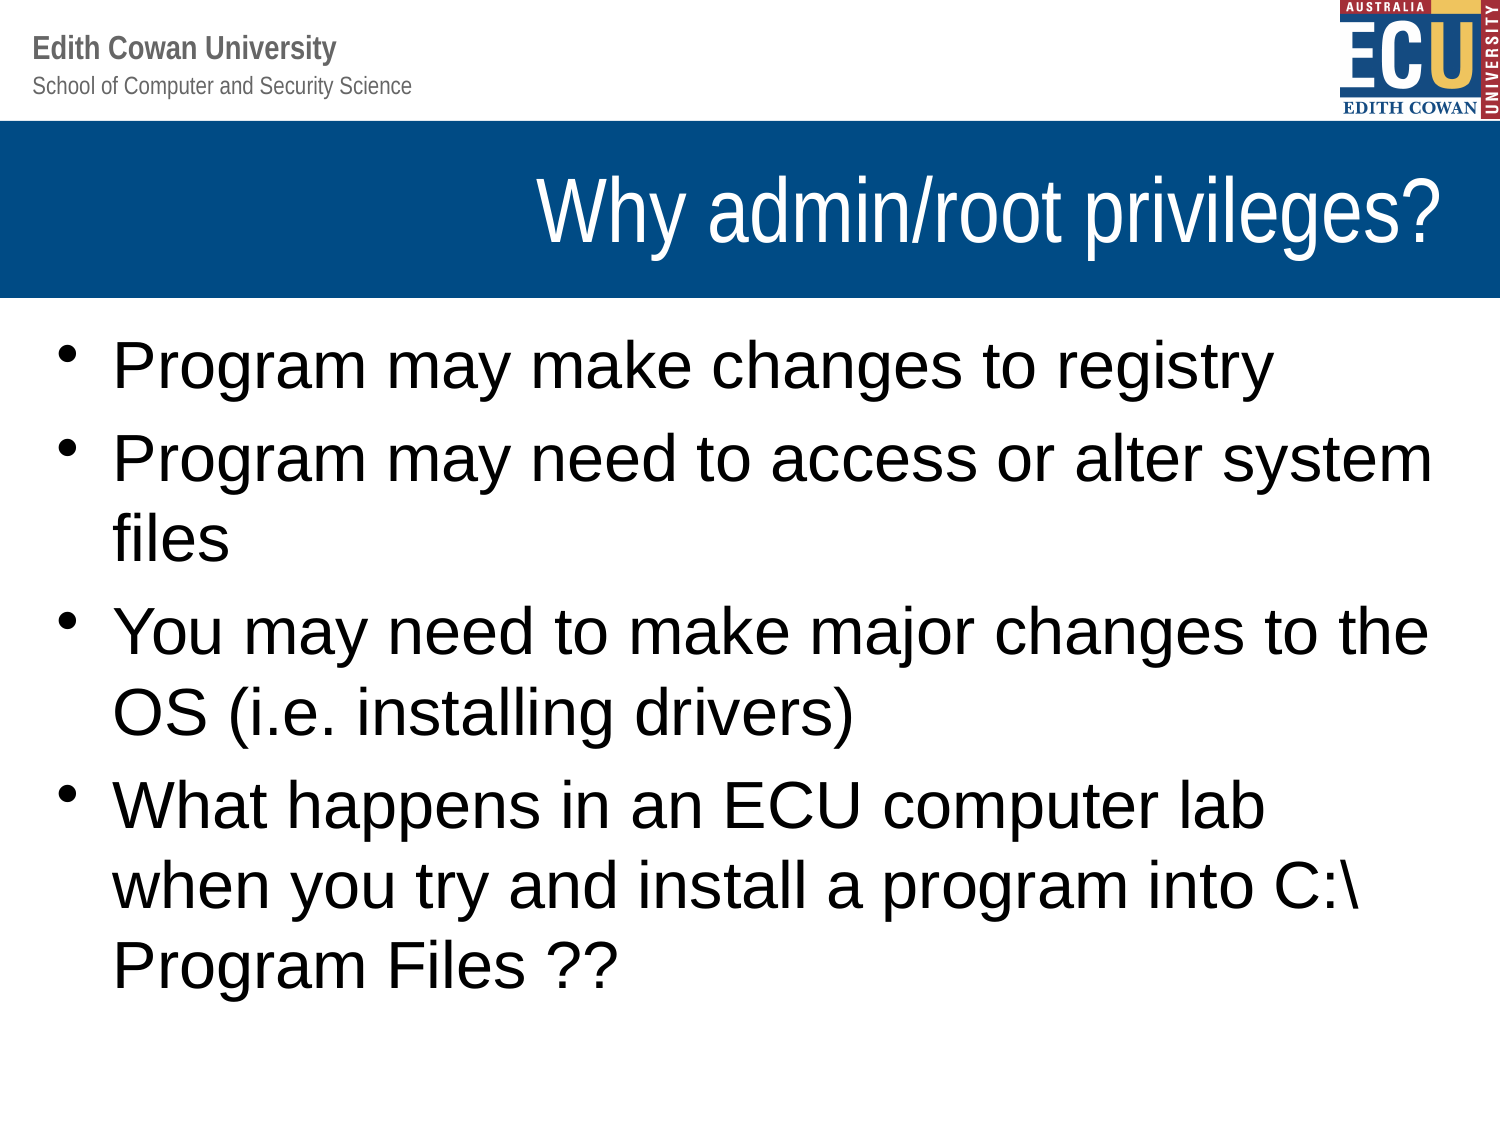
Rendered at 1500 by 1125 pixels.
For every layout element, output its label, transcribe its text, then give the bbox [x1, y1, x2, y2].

title Why admin/root privileges? [40, 123, 1460, 289]
list Program may make changes to registry Program may need to access or alter system files You may need to make major changes to the OS (i.e. installing drivers) What happens in an ECU computer lab when you try and install a program into C:\Program Files ?? [40, 314, 1460, 1083]
picture [1340, 0, 1500, 119]
